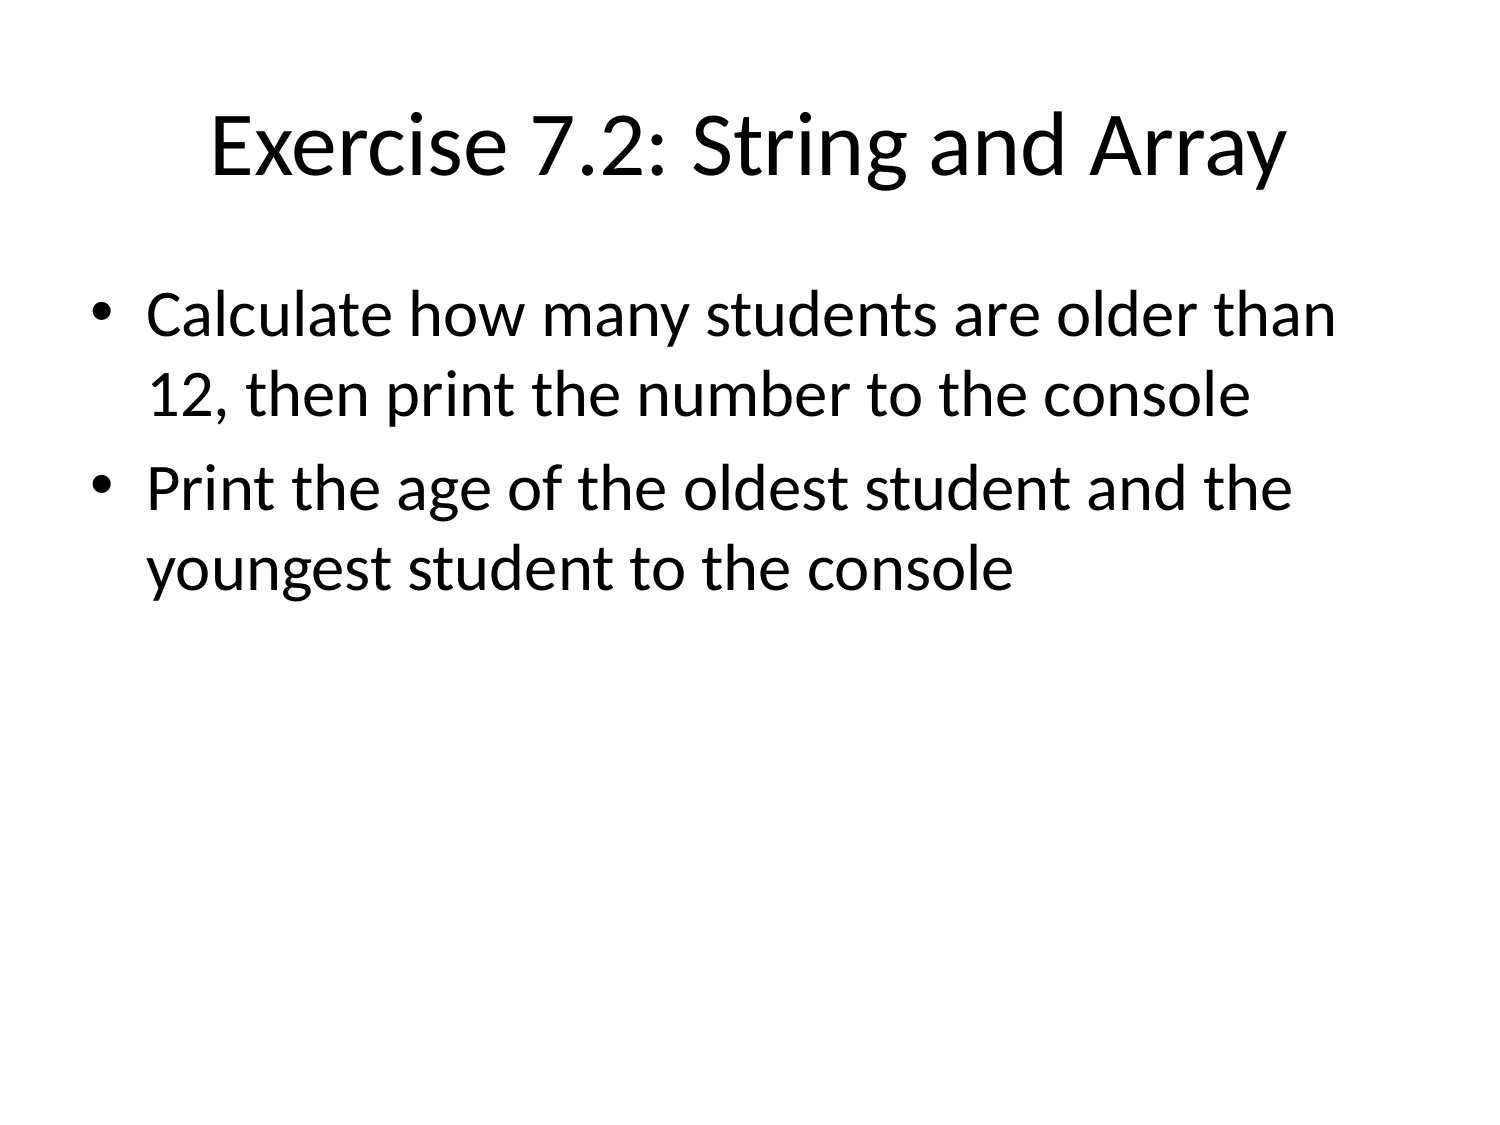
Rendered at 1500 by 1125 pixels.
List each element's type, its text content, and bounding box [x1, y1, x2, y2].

title Exercise 7.2: String and Array [75, 45, 1425, 233]
list Calculate how many students are older than 12, then print the number to the console Print the age of the oldest student and the youngest student to the console [75, 262, 1425, 1005]
